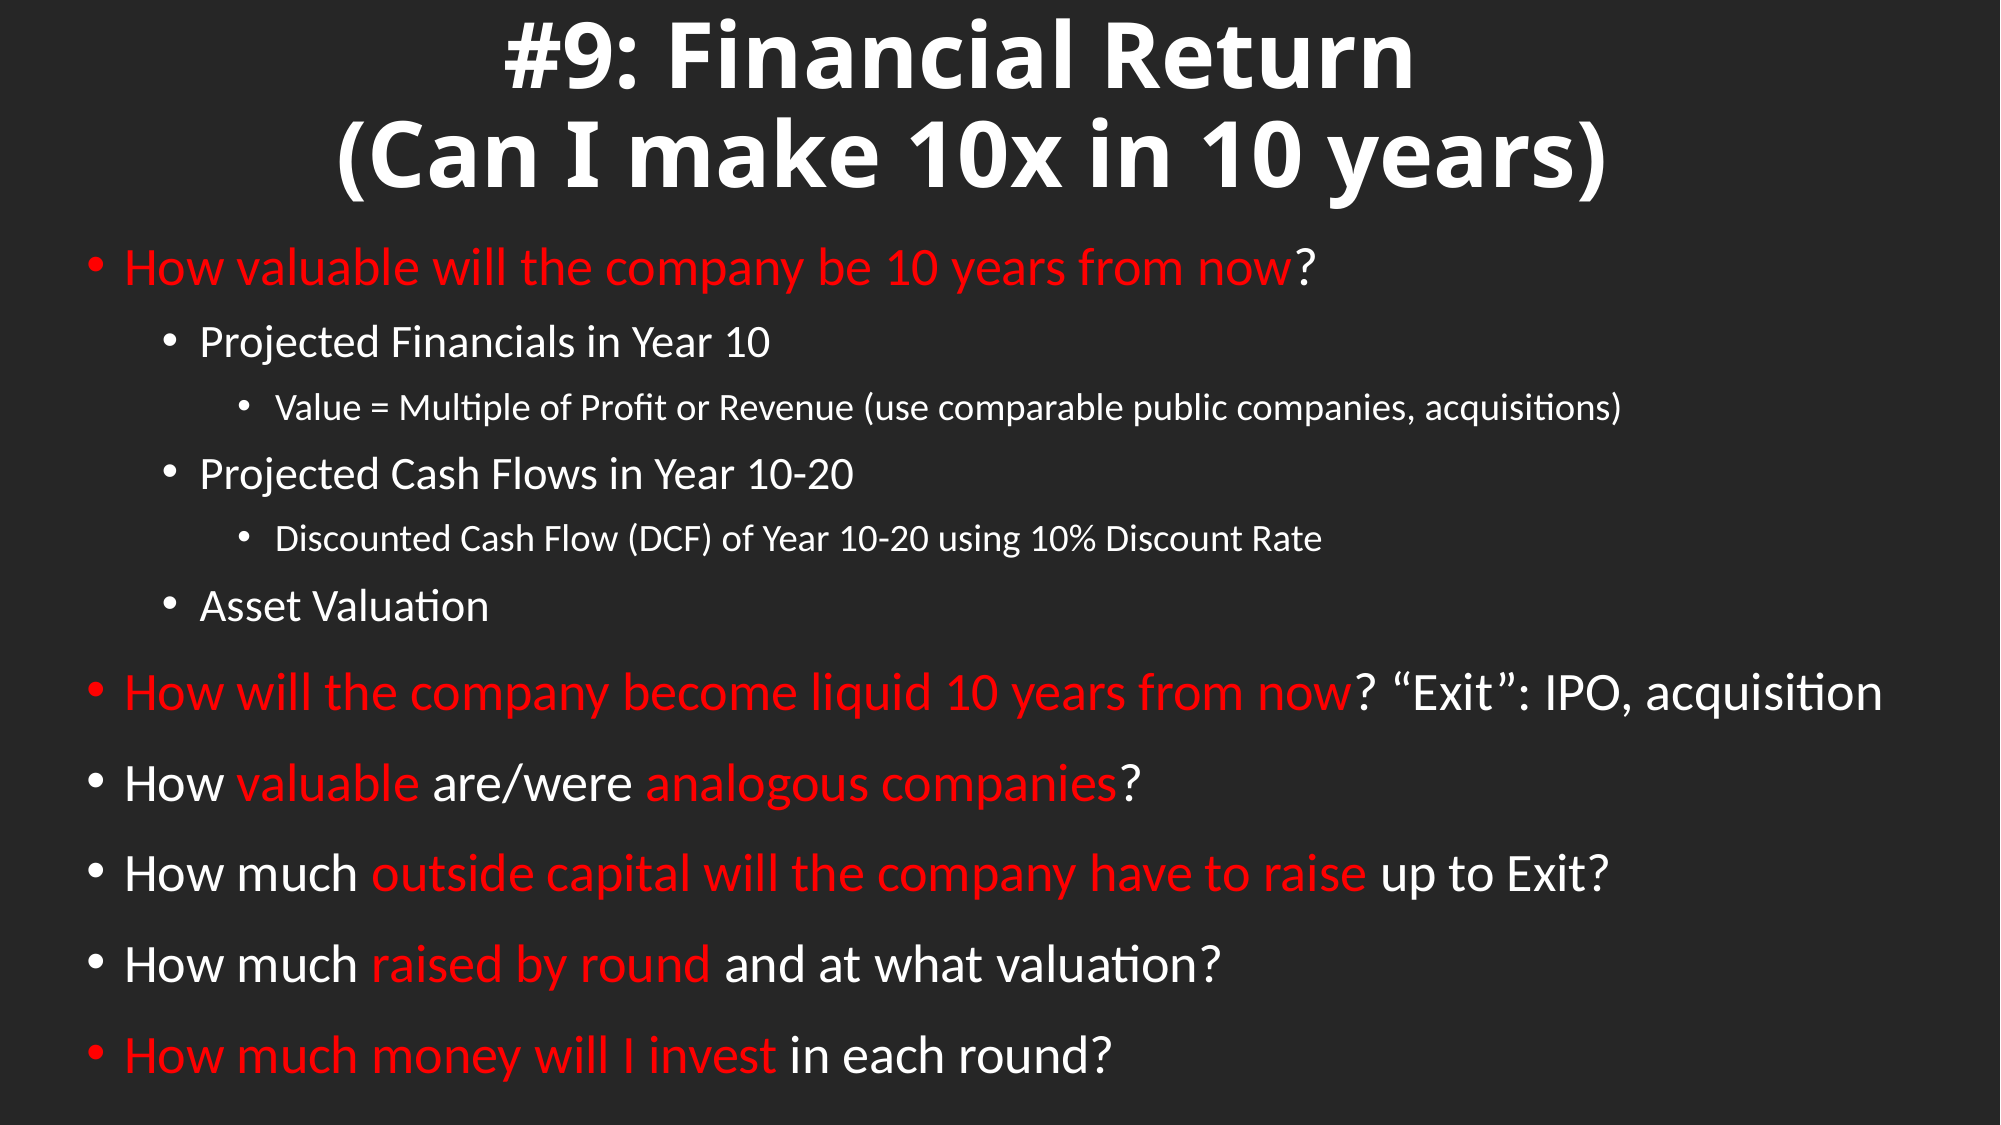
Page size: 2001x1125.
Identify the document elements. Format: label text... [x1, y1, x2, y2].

title #9: Financial Return (Can I make 10x in 10 years) [110, 0, 1836, 217]
list How valuable will the company be 10 years from now? Projected Financials in Year 10 Value = Multiple of Profit or Revenue (use comparable public companies, acquisitions) Projected Cash Flows in Year 10-20 Discounted Cash Flow (DCF) of Year 10-20 using 10% Discount Rate Asset Valuation How will the company become liquid 10 years from now? “Exit”: IPO, acquisition How valuable are/were analogous companies? How much outside capital will the company have to raise up to Exit? How much raised by round and at what valuation? How much money will I invest in each round? [71, 217, 2000, 1106]
